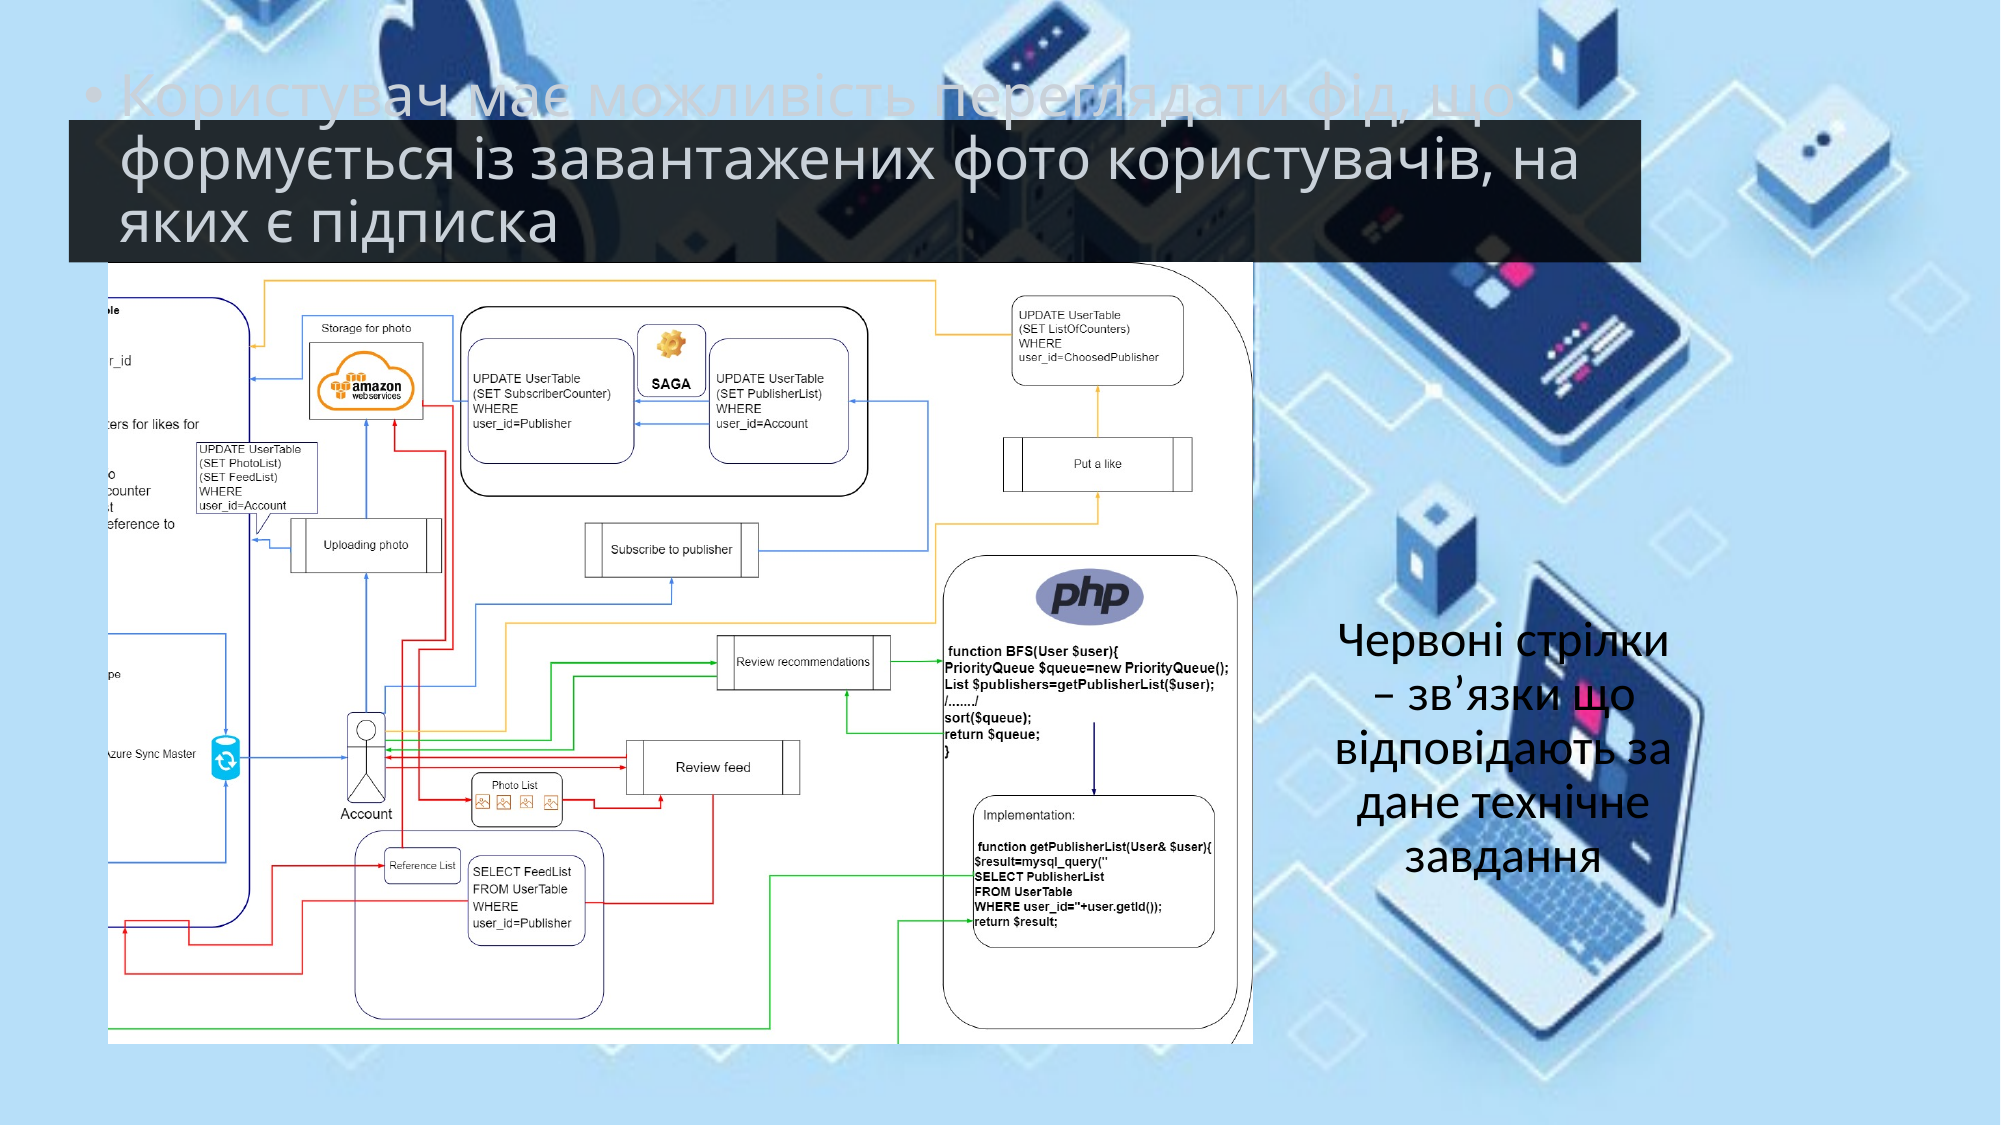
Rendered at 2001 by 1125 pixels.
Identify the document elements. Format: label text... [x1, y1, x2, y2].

subtitle Червоні стрілки – зв’язки що відповідають за дане технічне завдання [1305, 605, 1703, 1079]
title Користувач має можливість переглядати фід, що формується із завантажених фото користувачів, на яких є підписка [68, 120, 1642, 263]
picture [0, 0, 2001, 1125]
